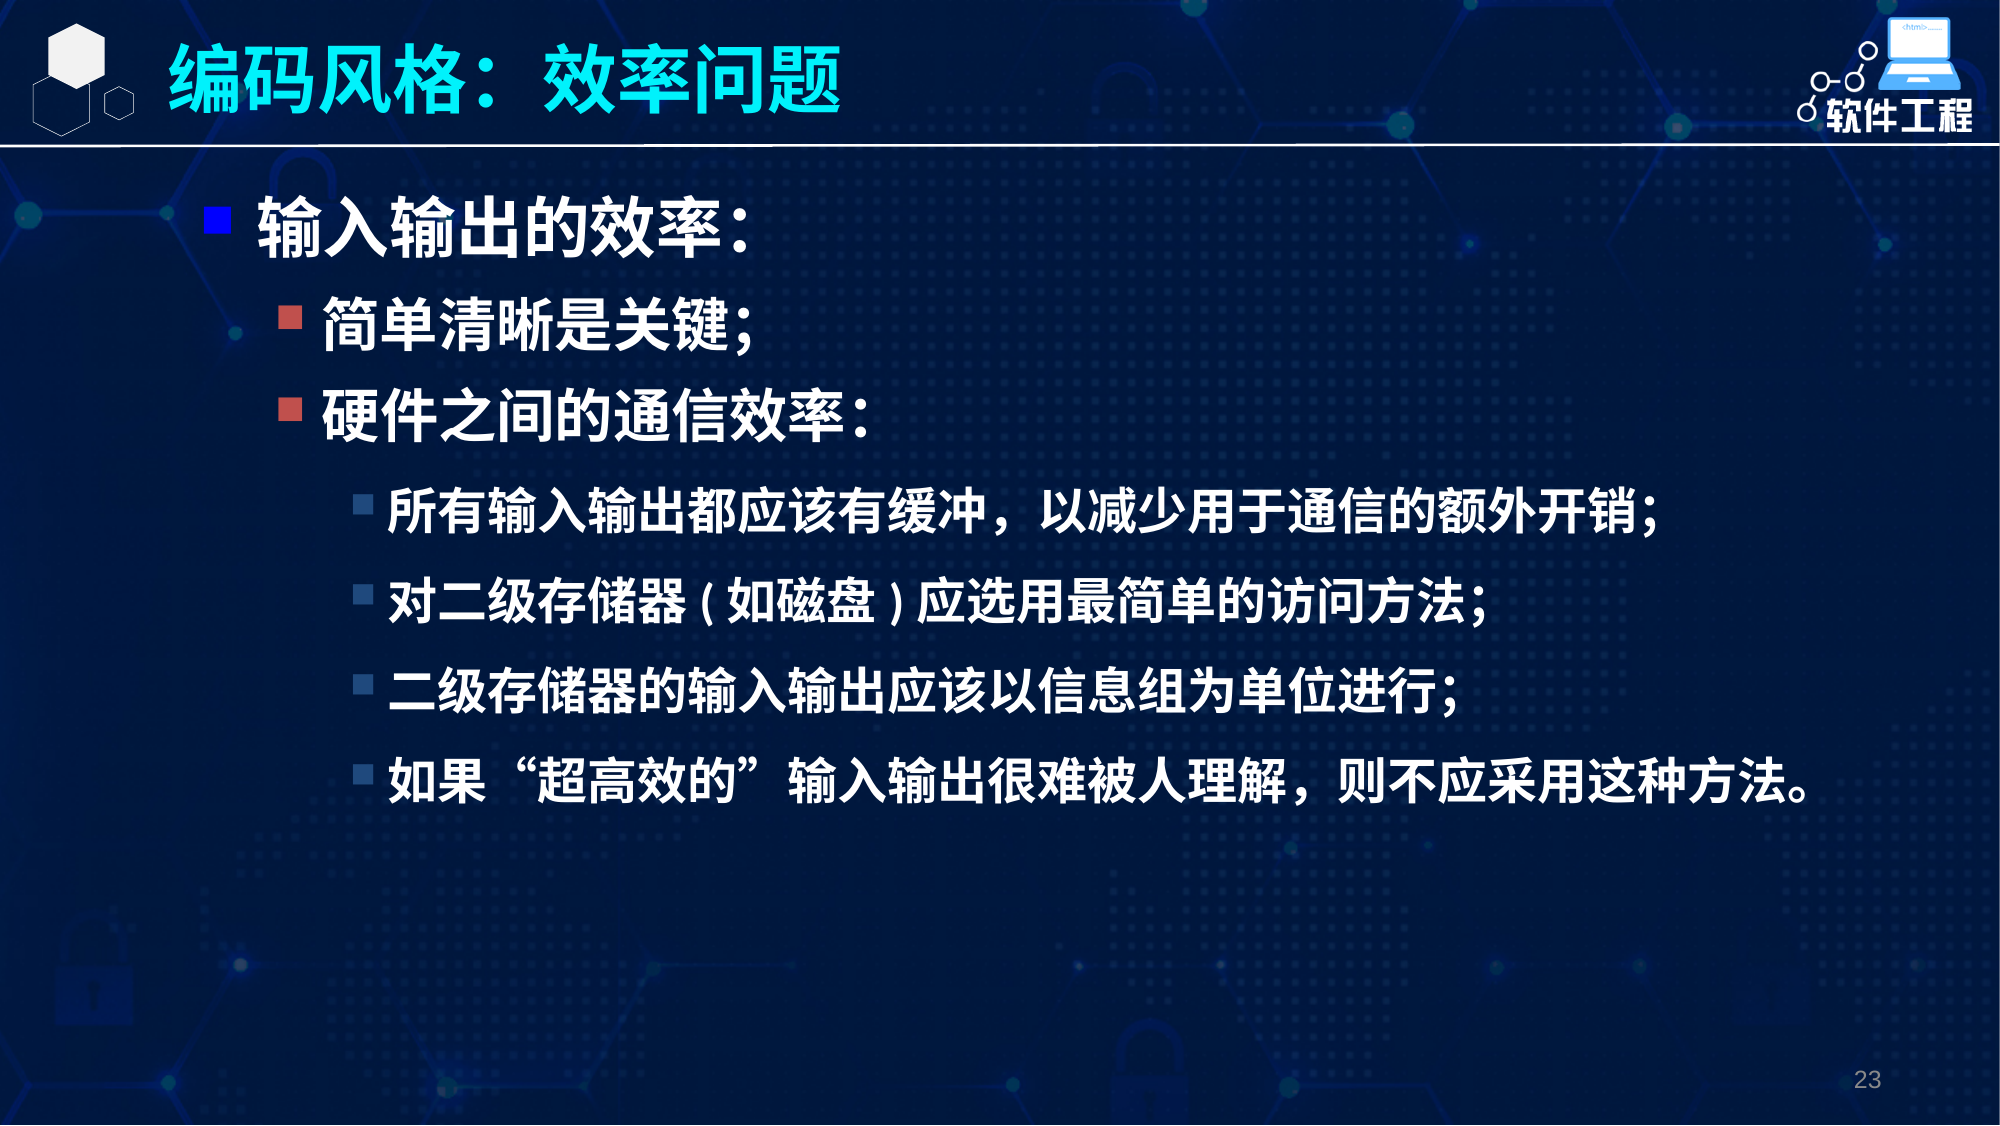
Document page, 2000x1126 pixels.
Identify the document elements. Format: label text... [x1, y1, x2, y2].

list 输入输出的效率： 简单清晰是关键； 硬件之间的通信效率： 所有输入输出都应该有缓冲，以减少用于通信的额外开销； 对二级存储器(如磁盘)应选用最简单的访问方法； 二级存储器的输入输出应该以信息组为单位进行； 如果“超高效的”输入输出很难被人理解，则不应采用这种方法。 [184, 178, 1839, 1036]
text_box 编码风格：效率问题 [149, 19, 1621, 136]
picture [0, 146, 2000, 1125]
picture [0, 0, 2000, 145]
slide_number 23 [1433, 1042, 1900, 1103]
